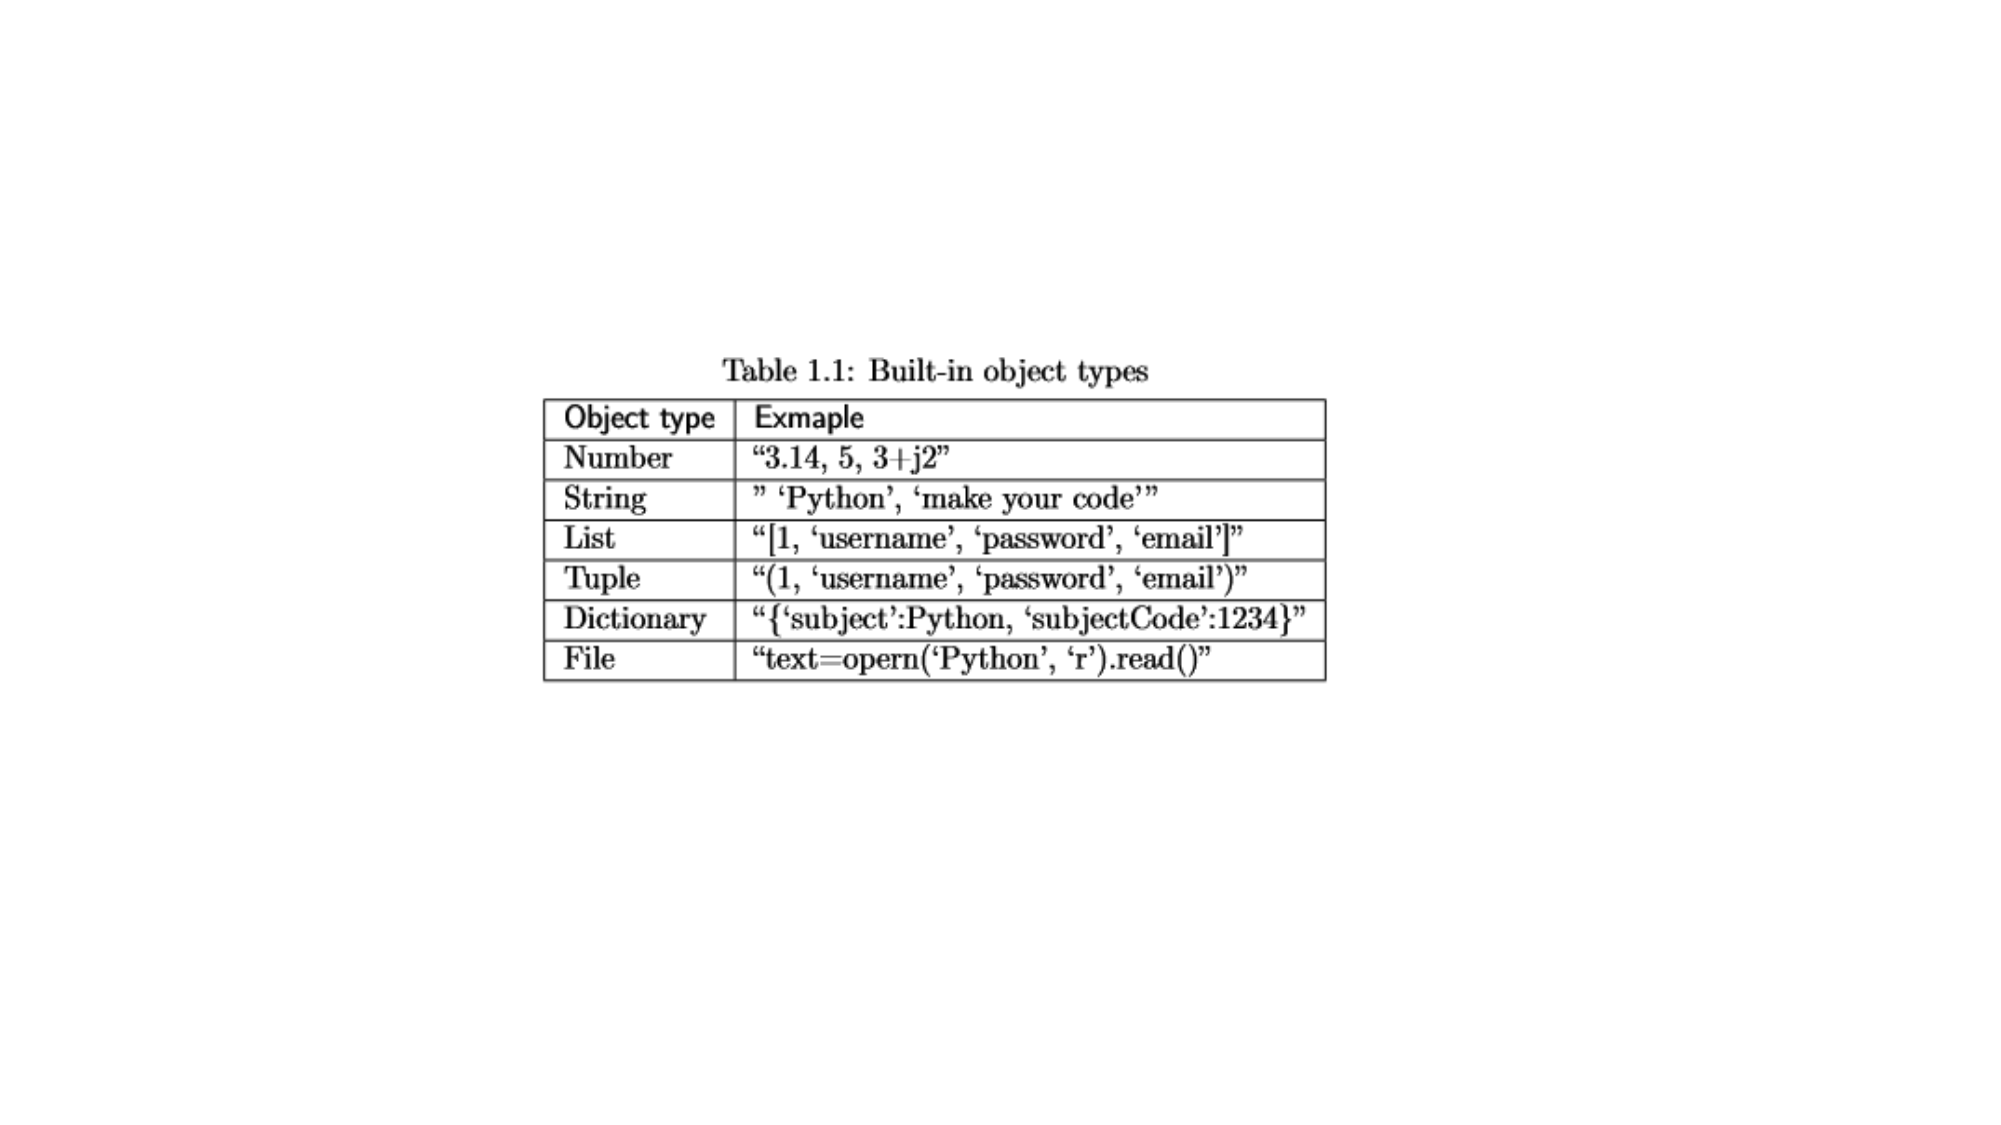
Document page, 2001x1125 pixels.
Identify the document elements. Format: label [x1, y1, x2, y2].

picture [510, 356, 1355, 701]
